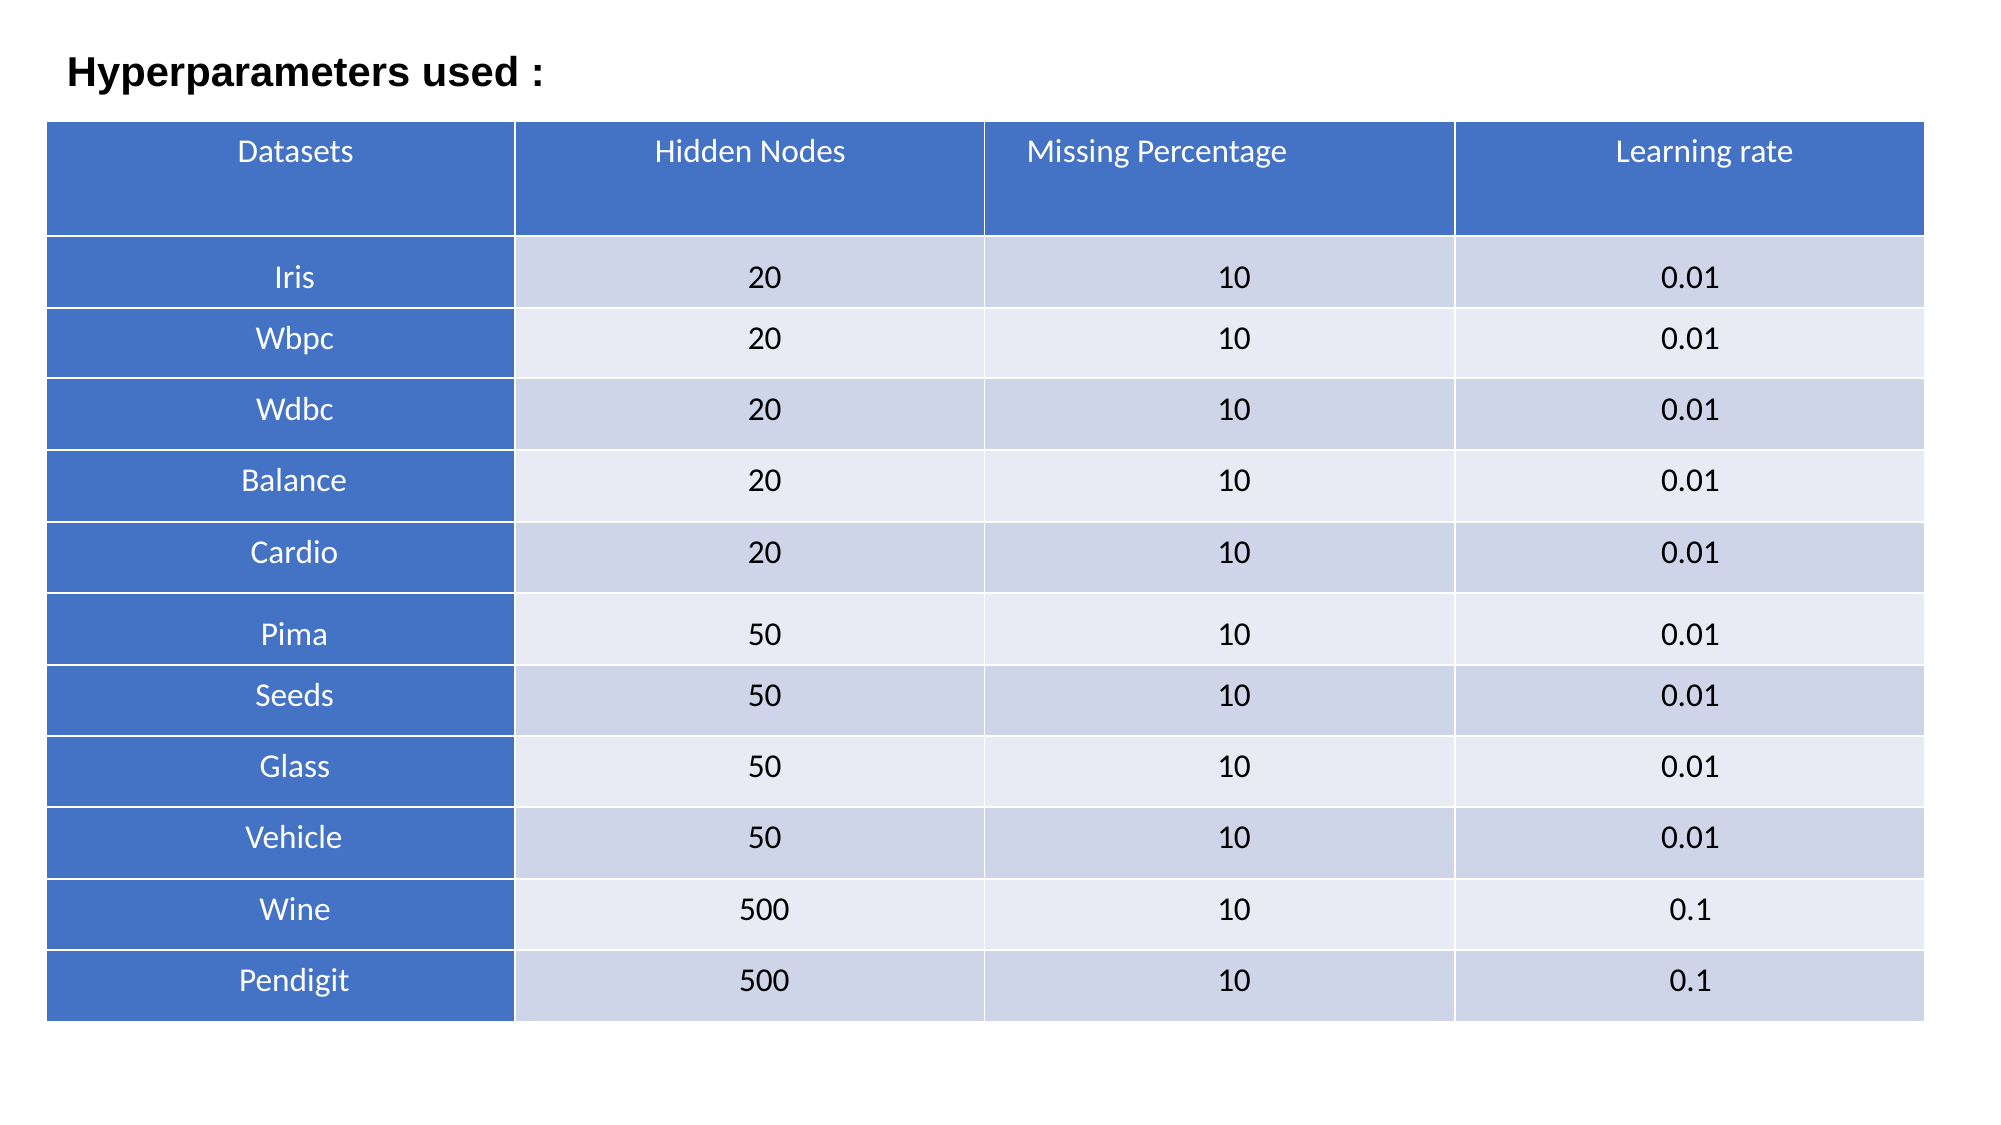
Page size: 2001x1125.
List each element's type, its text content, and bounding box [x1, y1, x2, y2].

table_header Datasets [47, 122, 514, 235]
table_cell 10 [985, 451, 1454, 521]
table_cell Seeds [47, 666, 514, 735]
table_cell 500 [516, 951, 984, 1021]
table_cell Glass [47, 737, 514, 806]
table_cell 10 [985, 594, 1454, 664]
table_cell 20 [516, 451, 984, 521]
table_cell 20 [516, 379, 984, 449]
table_header Missing Percentage [985, 122, 1454, 235]
table_cell 0.01 [1456, 451, 1924, 521]
table_cell 10 [985, 523, 1454, 592]
text_box Hyperparameters used : [52, 37, 732, 103]
table_cell 10 [985, 309, 1454, 377]
table_cell Vehicle [47, 808, 514, 878]
table_cell 0.01 [1456, 237, 1924, 307]
table_cell 0.1 [1456, 951, 1924, 1021]
table_cell 0.01 [1456, 808, 1924, 878]
table_cell Iris [47, 237, 514, 307]
table_cell 50 [516, 666, 984, 735]
table_header Hidden Nodes [516, 122, 984, 235]
table_cell Pendigit [47, 951, 514, 1021]
table_cell 50 [516, 808, 984, 878]
table_cell Wdbc [47, 379, 514, 449]
table_cell 0.01 [1456, 379, 1924, 449]
table_cell 10 [985, 737, 1454, 806]
table_cell 10 [985, 880, 1454, 949]
table_cell Wine [47, 880, 514, 949]
table_cell 10 [985, 237, 1454, 307]
table_cell 20 [516, 309, 984, 377]
table_cell 10 [985, 808, 1454, 878]
table_cell 10 [985, 379, 1454, 449]
table_cell 0.01 [1456, 523, 1924, 592]
table_cell 0.01 [1456, 666, 1924, 735]
table_cell 0.1 [1456, 880, 1924, 949]
table_cell 0.01 [1456, 594, 1924, 664]
table_cell Balance [47, 451, 514, 521]
table_cell 50 [516, 594, 984, 664]
table_cell Pima [47, 594, 514, 664]
table_cell 10 [985, 951, 1454, 1021]
table_cell 20 [516, 237, 984, 307]
table_cell Wbpc [47, 309, 514, 377]
table_cell 50 [516, 737, 984, 806]
table_header Learning rate [1456, 122, 1924, 235]
table_cell Cardio [47, 523, 514, 592]
table_cell 10 [985, 666, 1454, 735]
table_cell 500 [516, 880, 984, 949]
table_cell 20 [516, 523, 984, 592]
table_cell 0.01 [1456, 309, 1924, 377]
table_cell 0.01 [1456, 737, 1924, 806]
